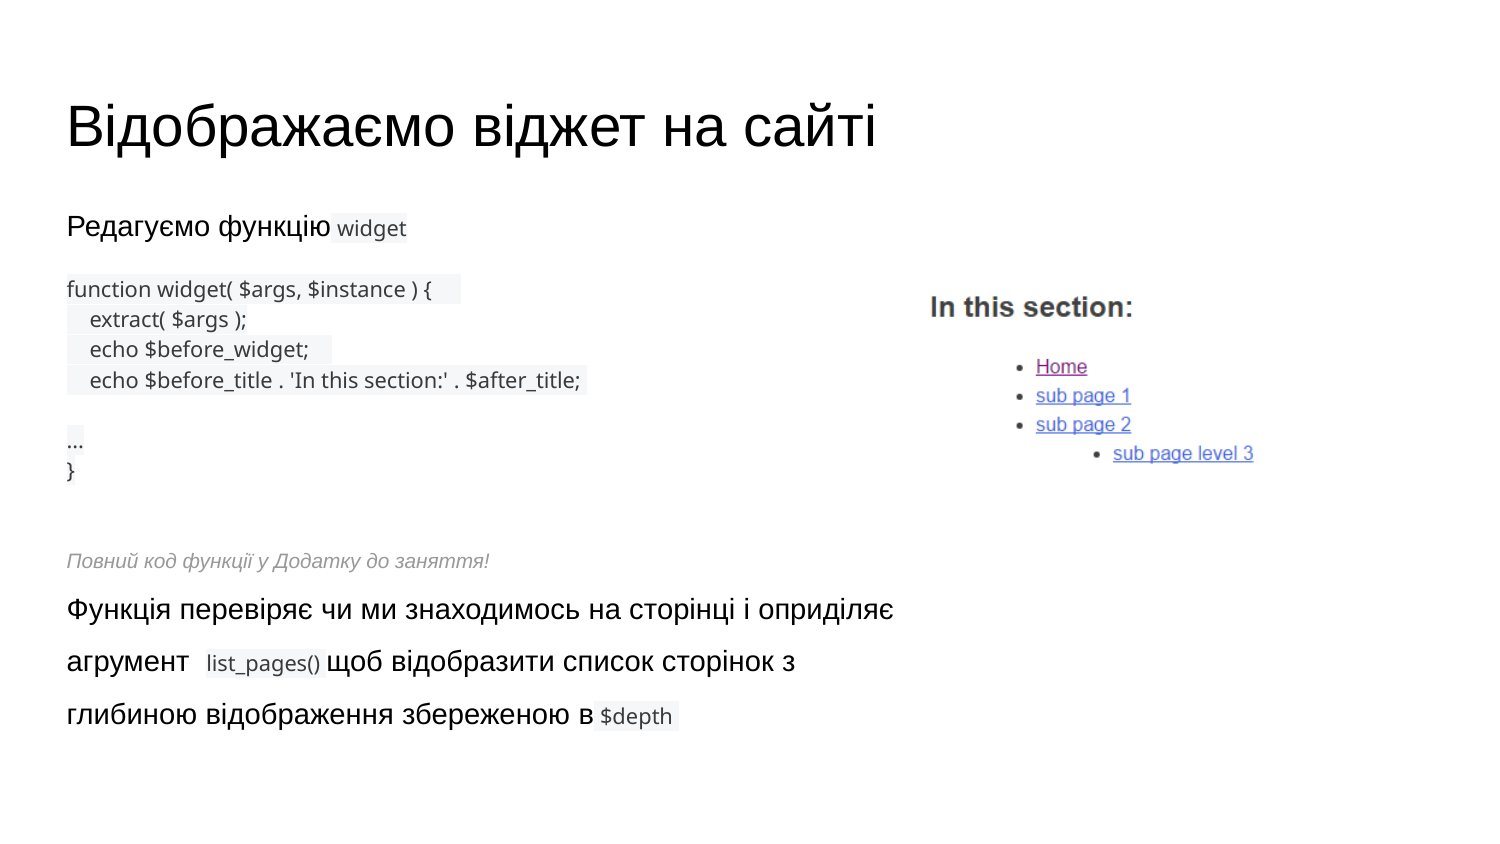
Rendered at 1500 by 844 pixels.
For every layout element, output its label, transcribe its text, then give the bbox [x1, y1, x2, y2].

title Відображаємо віджет на сайті [51, 72, 1449, 167]
picture [930, 269, 1454, 496]
text_box Редагуємо функцію widget function widget( $args, $instance ) { extract( $args ); echo $before_widget; echo $before_title . 'In this section:' . $after_title; ... } Повний код функції у Додатку до заняття! Функція перевіряє чи ми знаходимось на сторінці і оприділяє агрумент list_pages() щоб відобразити список сторінок з глибиною відображення збереженою в $depth [51, 186, 931, 787]
